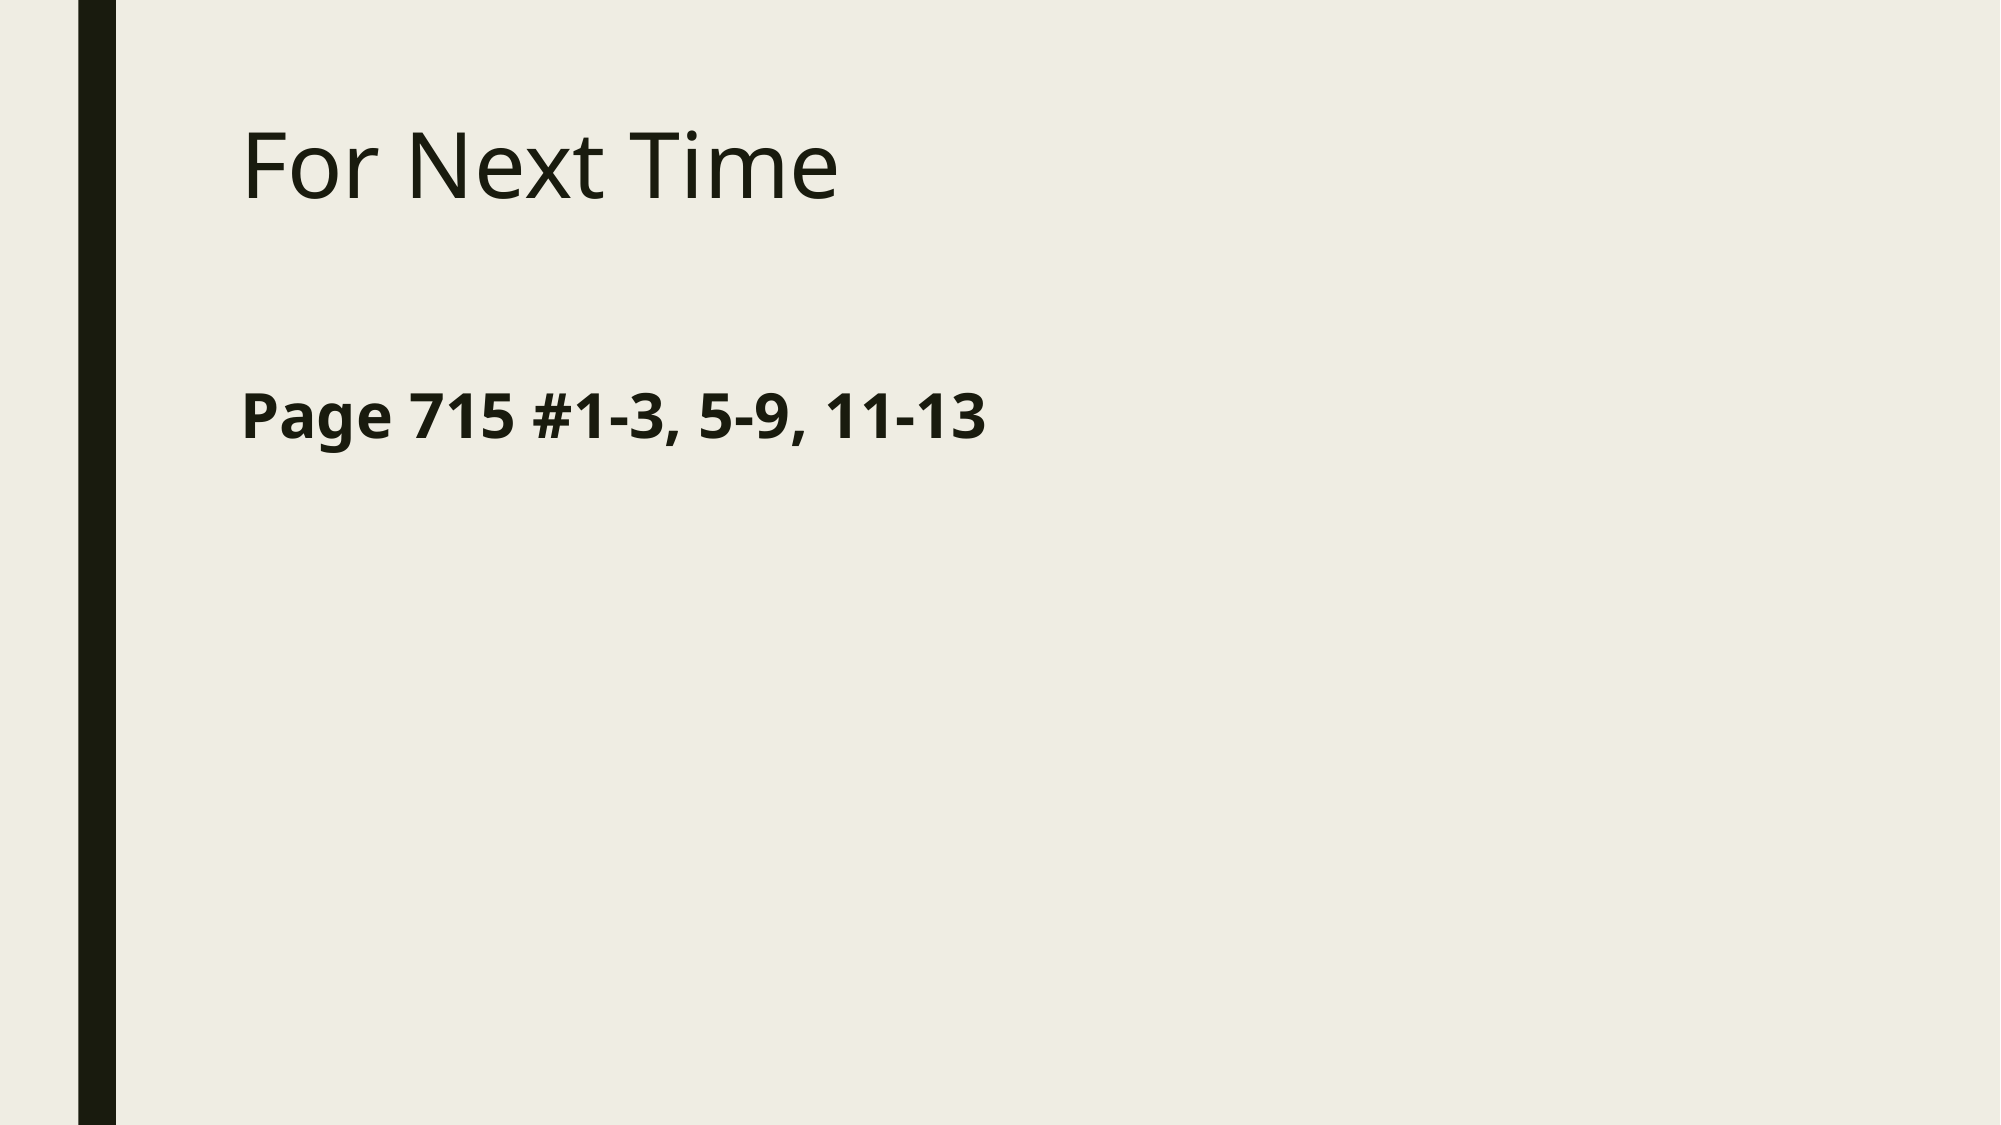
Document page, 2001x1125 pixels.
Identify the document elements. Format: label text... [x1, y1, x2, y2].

title For Next Time [225, 112, 1800, 357]
list Page 715 #1-3, 5-9, 11-13 [225, 375, 1800, 963]
